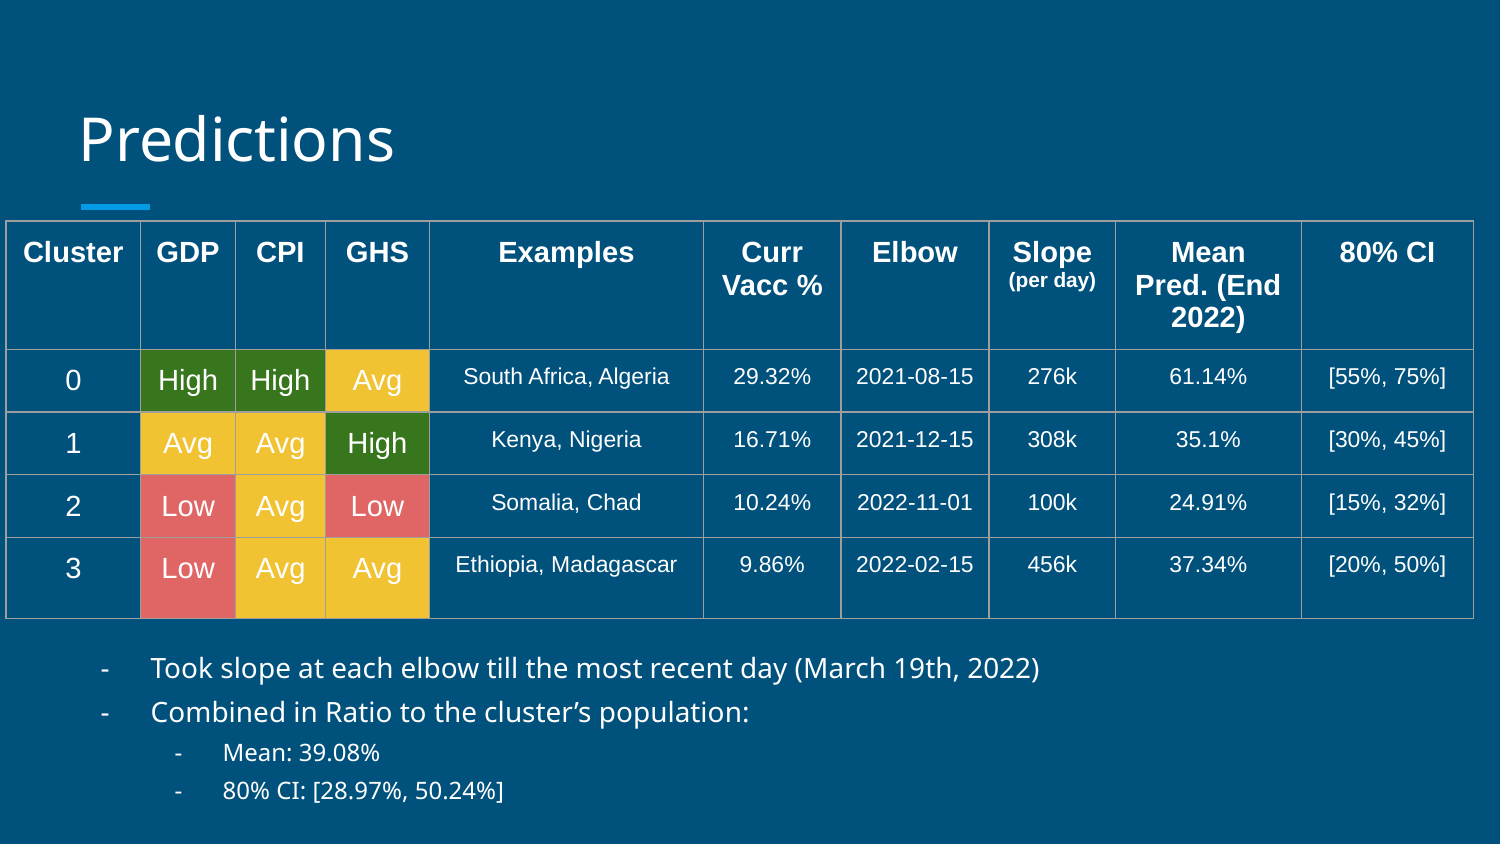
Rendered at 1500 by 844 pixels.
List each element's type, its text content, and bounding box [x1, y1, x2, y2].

table_cell Low [141, 538, 235, 618]
table_cell 16.71% [704, 413, 840, 474]
title Predictions [63, 81, 1200, 194]
table_cell 1 [7, 413, 140, 474]
table_cell 24.91% [1116, 475, 1301, 537]
table_header Elbow [842, 222, 988, 349]
table_cell [55%, 75%] [1302, 350, 1473, 411]
table_cell 3 [7, 538, 140, 618]
table_cell Avg [236, 538, 325, 618]
table_cell Avg [236, 475, 325, 537]
table_cell 37.34% [1116, 538, 1301, 618]
table_cell 2022-02-15 [842, 538, 988, 618]
table_cell [30%, 45%] [1302, 413, 1473, 474]
table_cell [20%, 50%] [1302, 538, 1473, 618]
table_cell Avg [141, 413, 235, 474]
table_cell 9.86% [704, 538, 840, 618]
table_header Mean Pred. (End 2022) [1116, 222, 1301, 349]
table_header CPI [236, 222, 325, 349]
table_header GHS [326, 222, 429, 349]
table_cell 2021-08-15 [842, 350, 988, 411]
list Took slope at each elbow till the most recent day (March 19th, 2022) Combined in Ratio to the cluster’s population: Mean: 39.08% 80% CI: [28.97%, 50.24%] [63, 627, 1437, 822]
table_cell 61.14% [1116, 350, 1301, 411]
table_cell High [326, 413, 429, 474]
table_cell High [141, 350, 235, 411]
table_header Cluster [7, 222, 140, 349]
table_header Curr Vacc % [704, 222, 840, 349]
table_cell 276k [990, 350, 1115, 411]
table_cell Ethiopia, Madagascar [430, 538, 703, 618]
table_cell Avg [236, 413, 325, 474]
table_cell 10.24% [704, 475, 840, 537]
table_cell 308k [990, 413, 1115, 474]
table_header Examples [430, 222, 703, 349]
table_cell 456k [990, 538, 1115, 618]
table_cell 29.32% [704, 350, 840, 411]
table_cell 0 [7, 350, 140, 411]
table_cell Somalia, Chad [430, 475, 703, 537]
table_cell 100k [990, 475, 1115, 537]
table_cell 2 [7, 475, 140, 537]
table_header 80% CI [1302, 222, 1473, 349]
table_cell Kenya, Nigeria [430, 413, 703, 474]
table_header Slope (per day) [990, 222, 1115, 349]
table_cell 2022-11-01 [842, 475, 988, 537]
table_cell Avg [326, 538, 429, 618]
table_cell Avg [326, 350, 429, 411]
table_cell 35.1% [1116, 413, 1301, 474]
table_cell 2021-12-15 [842, 413, 988, 474]
table_header GDP [141, 222, 235, 349]
table_cell High [236, 350, 325, 411]
table_cell Low [326, 475, 429, 537]
table_cell [15%, 32%] [1302, 475, 1473, 537]
table_cell Low [141, 475, 235, 537]
table_cell South Africa, Algeria [430, 350, 703, 411]
